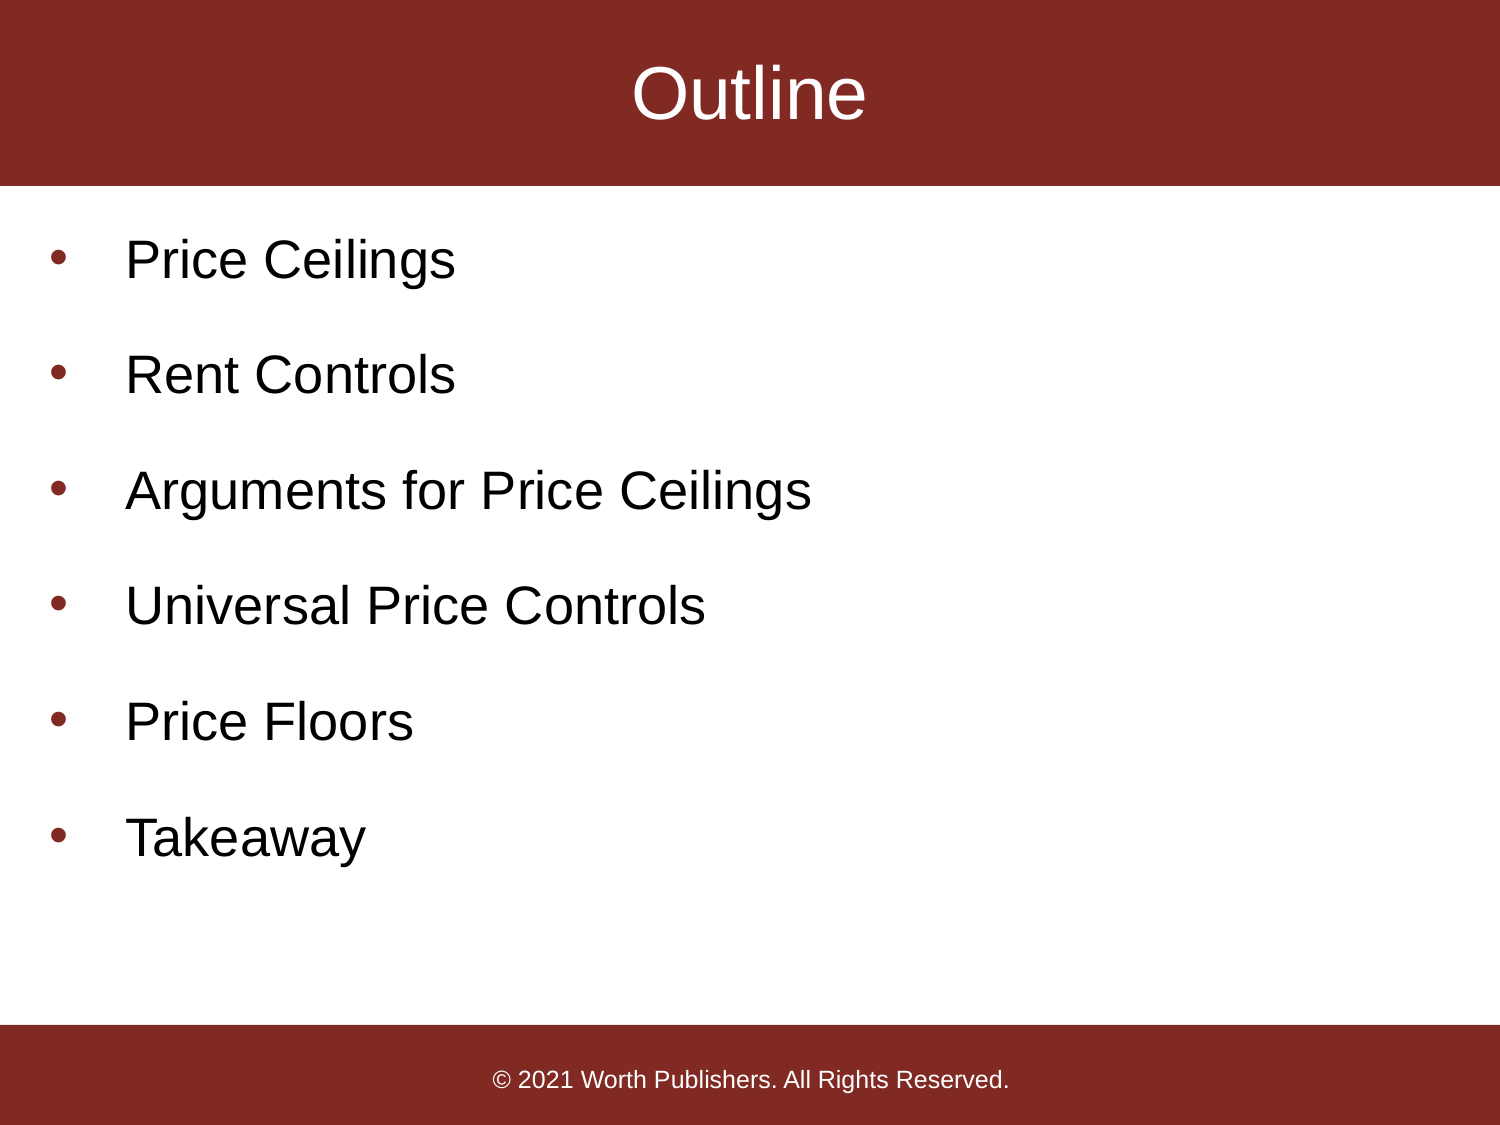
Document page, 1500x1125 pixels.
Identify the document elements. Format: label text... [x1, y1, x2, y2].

title Outline [0, 2, 1500, 177]
list Price Ceilings Rent Controls Arguments for Price Ceilings Universal Price Controls Price Floors Takeaway [34, 216, 1472, 1001]
